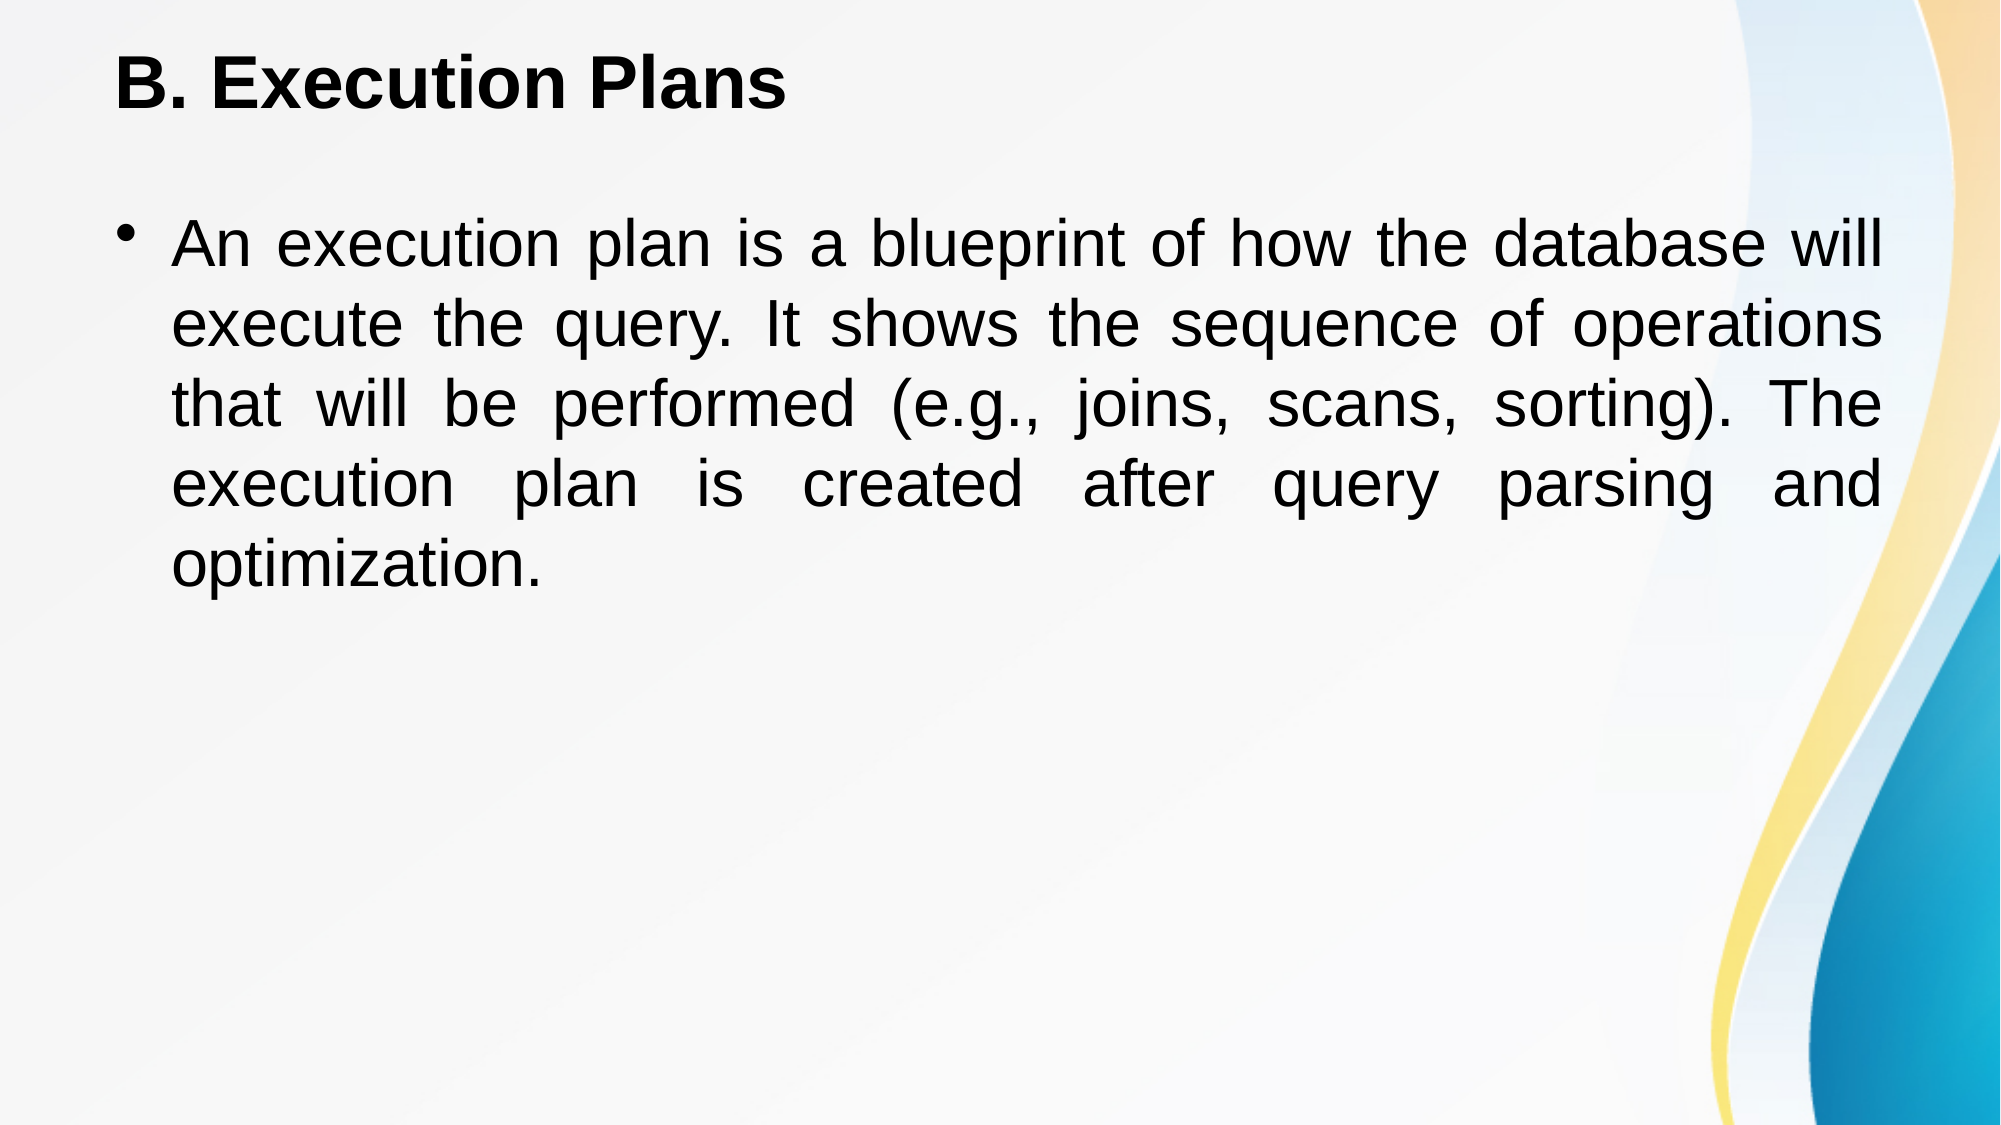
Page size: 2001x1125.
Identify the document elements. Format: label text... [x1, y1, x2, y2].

list An execution plan is a blueprint of how the database will execute the query. It shows the sequence of operations that will be performed (e.g., joins, scans, sorting). The execution plan is created after query parsing and optimization. [99, 192, 1901, 1006]
picture [0, 0, 2001, 1125]
title B. Execution Plans [99, 30, 1901, 127]
